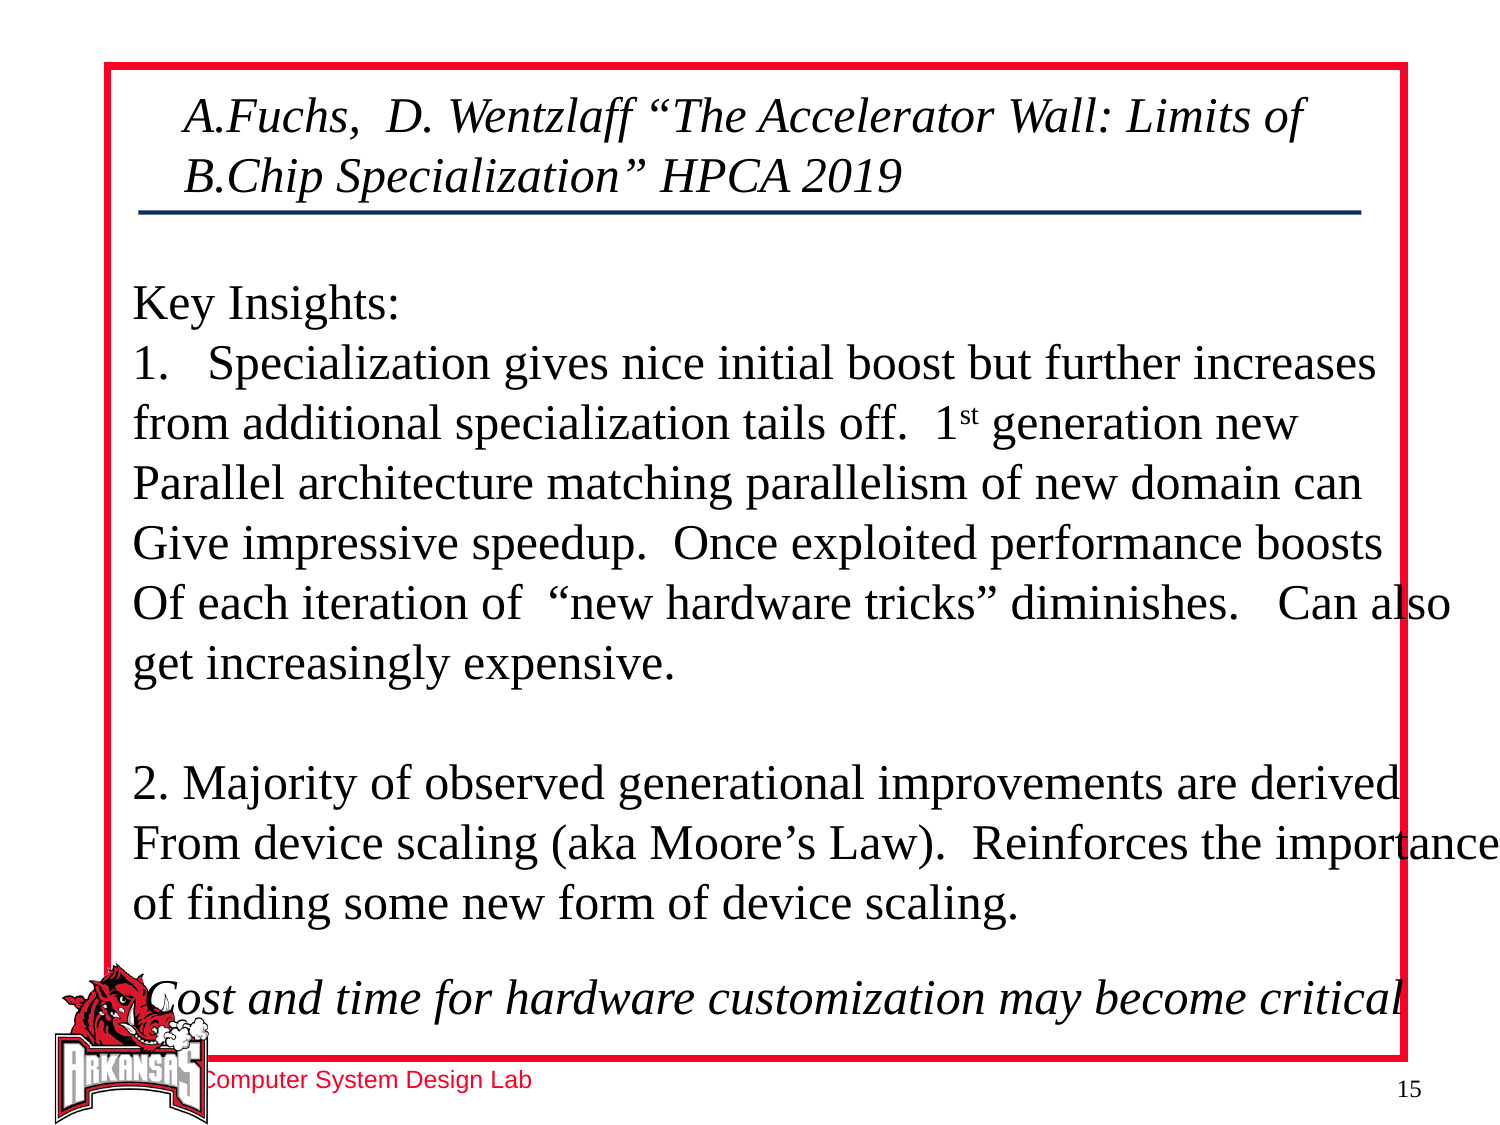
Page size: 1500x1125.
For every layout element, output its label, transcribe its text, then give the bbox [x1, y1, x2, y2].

text_box Fuchs, D. Wentzlaff “The Accelerator Wall: Limits of Chip Specialization” HPCA 2019 [168, 74, 1332, 210]
text_box Cost and time for hardware customization may become critical [128, 957, 1420, 1033]
picture [54, 961, 209, 1125]
text_box Key Insights: Specialization gives nice initial boost but further increases from additional specialization tails off. 1st generation new Parallel architecture matching parallelism of new domain can Give impressive speedup. Once exploited performance boosts Of each iteration of “new hardware tricks” diminishes. Can also get increasingly expensive. 2. Majority of observed generational improvements are derived From device scaling (aka Moore’s Law). Reinforces the importance of finding some new form of device scaling. [117, 262, 1500, 938]
